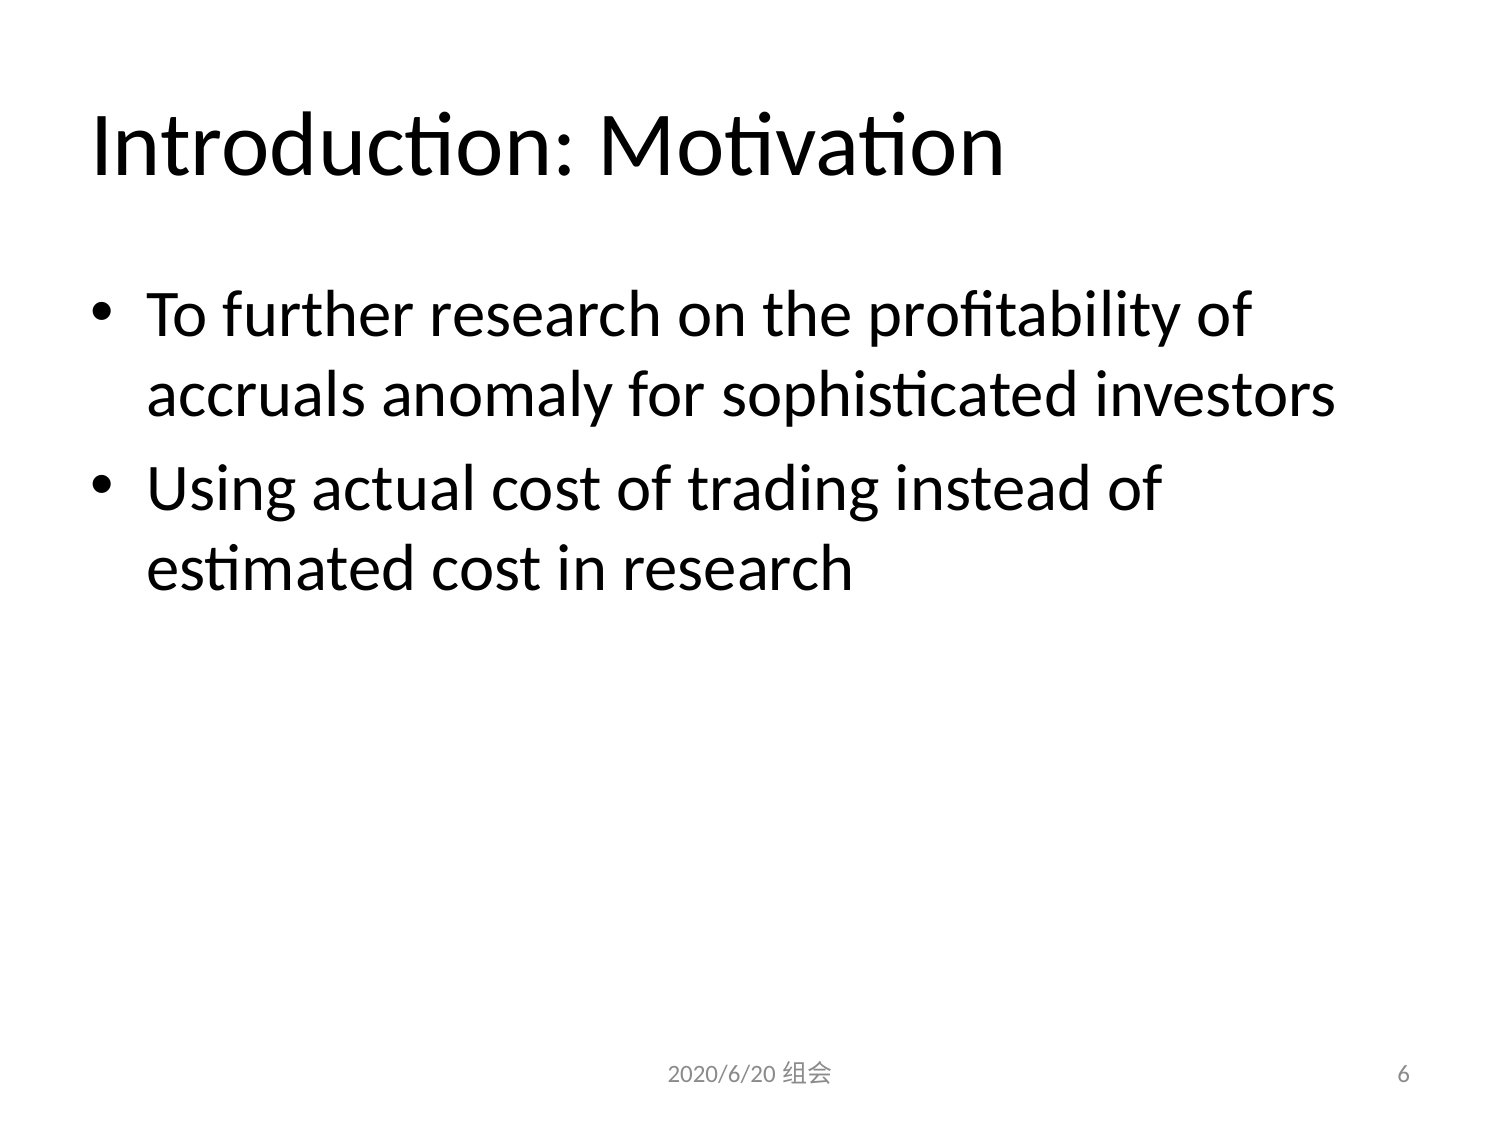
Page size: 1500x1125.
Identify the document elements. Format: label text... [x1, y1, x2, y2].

footer 2020/6/20组会 [512, 1042, 988, 1103]
list To further research on the profitability of accruals anomaly for sophisticated investors Using actual cost of trading instead of estimated cost in research [75, 262, 1425, 1005]
slide_number 6 [1074, 1042, 1425, 1103]
title Introduction: Motivation [75, 45, 1425, 233]
